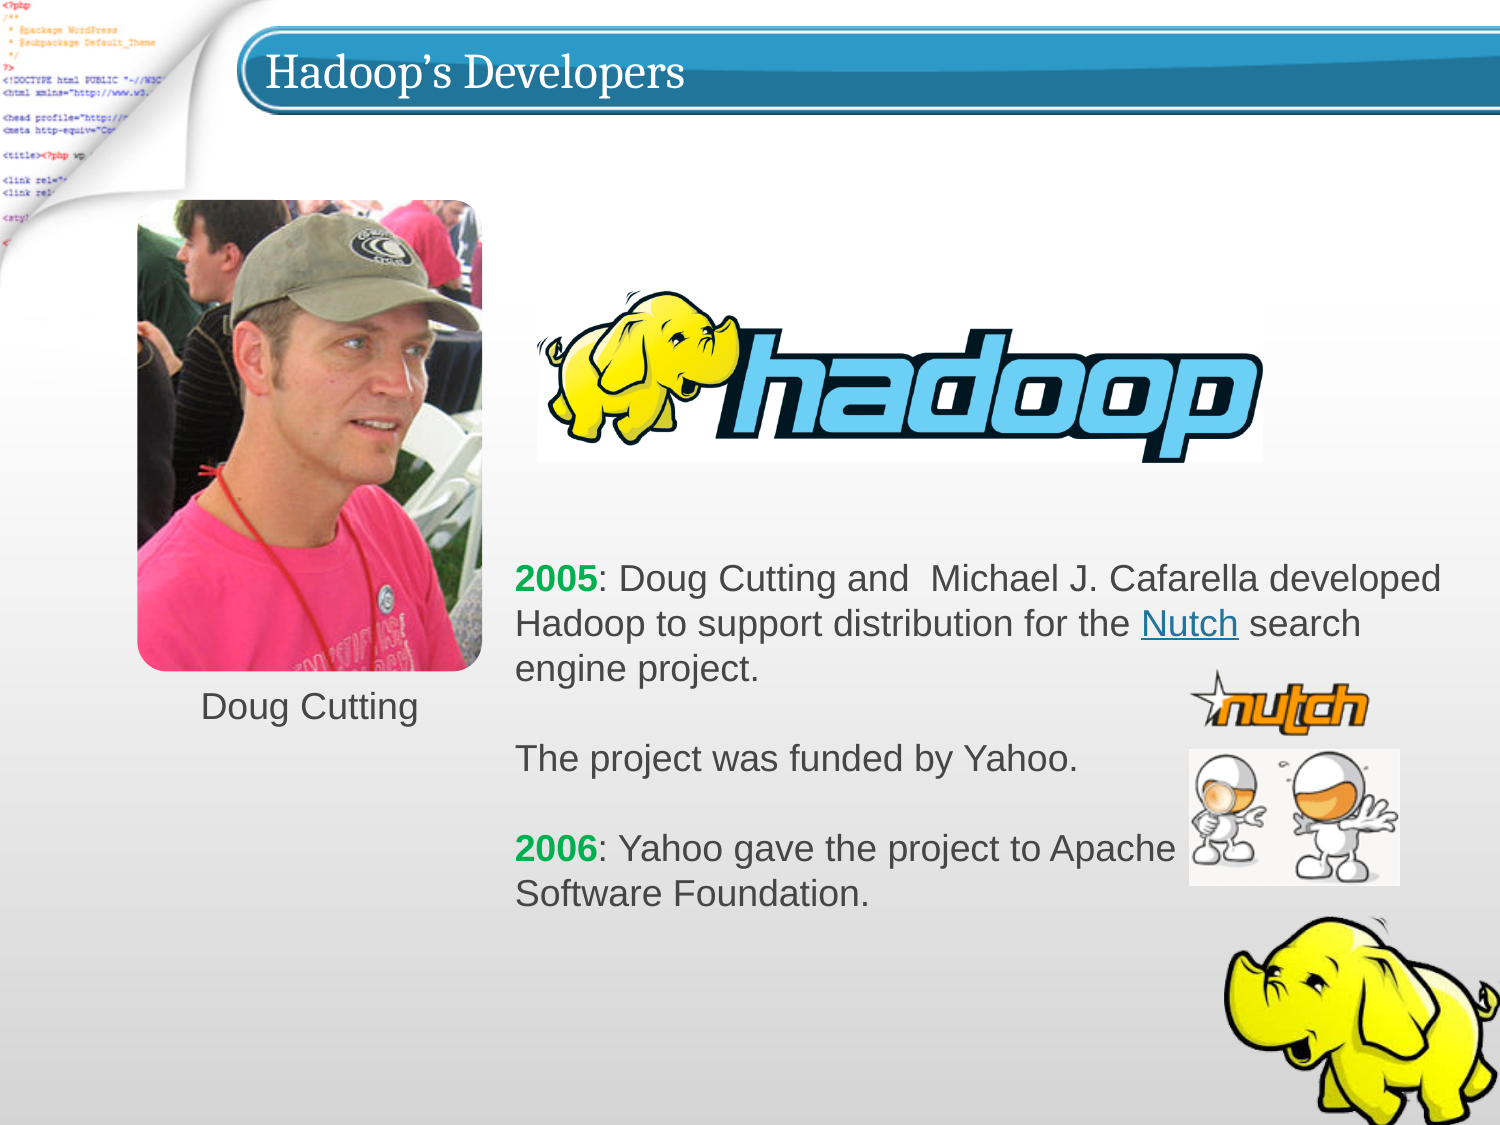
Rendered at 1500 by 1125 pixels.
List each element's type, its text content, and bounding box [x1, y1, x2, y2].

text_box Doug Cutting [137, 679, 483, 735]
picture [0, 0, 1500, 1125]
text_box 2005: Doug Cutting and Michael J. Cafarella developed Hadoop to support distribution for the Nutch search engine project. The project was funded by Yahoo. 2006: Yahoo gave the project to Apache Software Foundation. [499, 546, 1475, 921]
